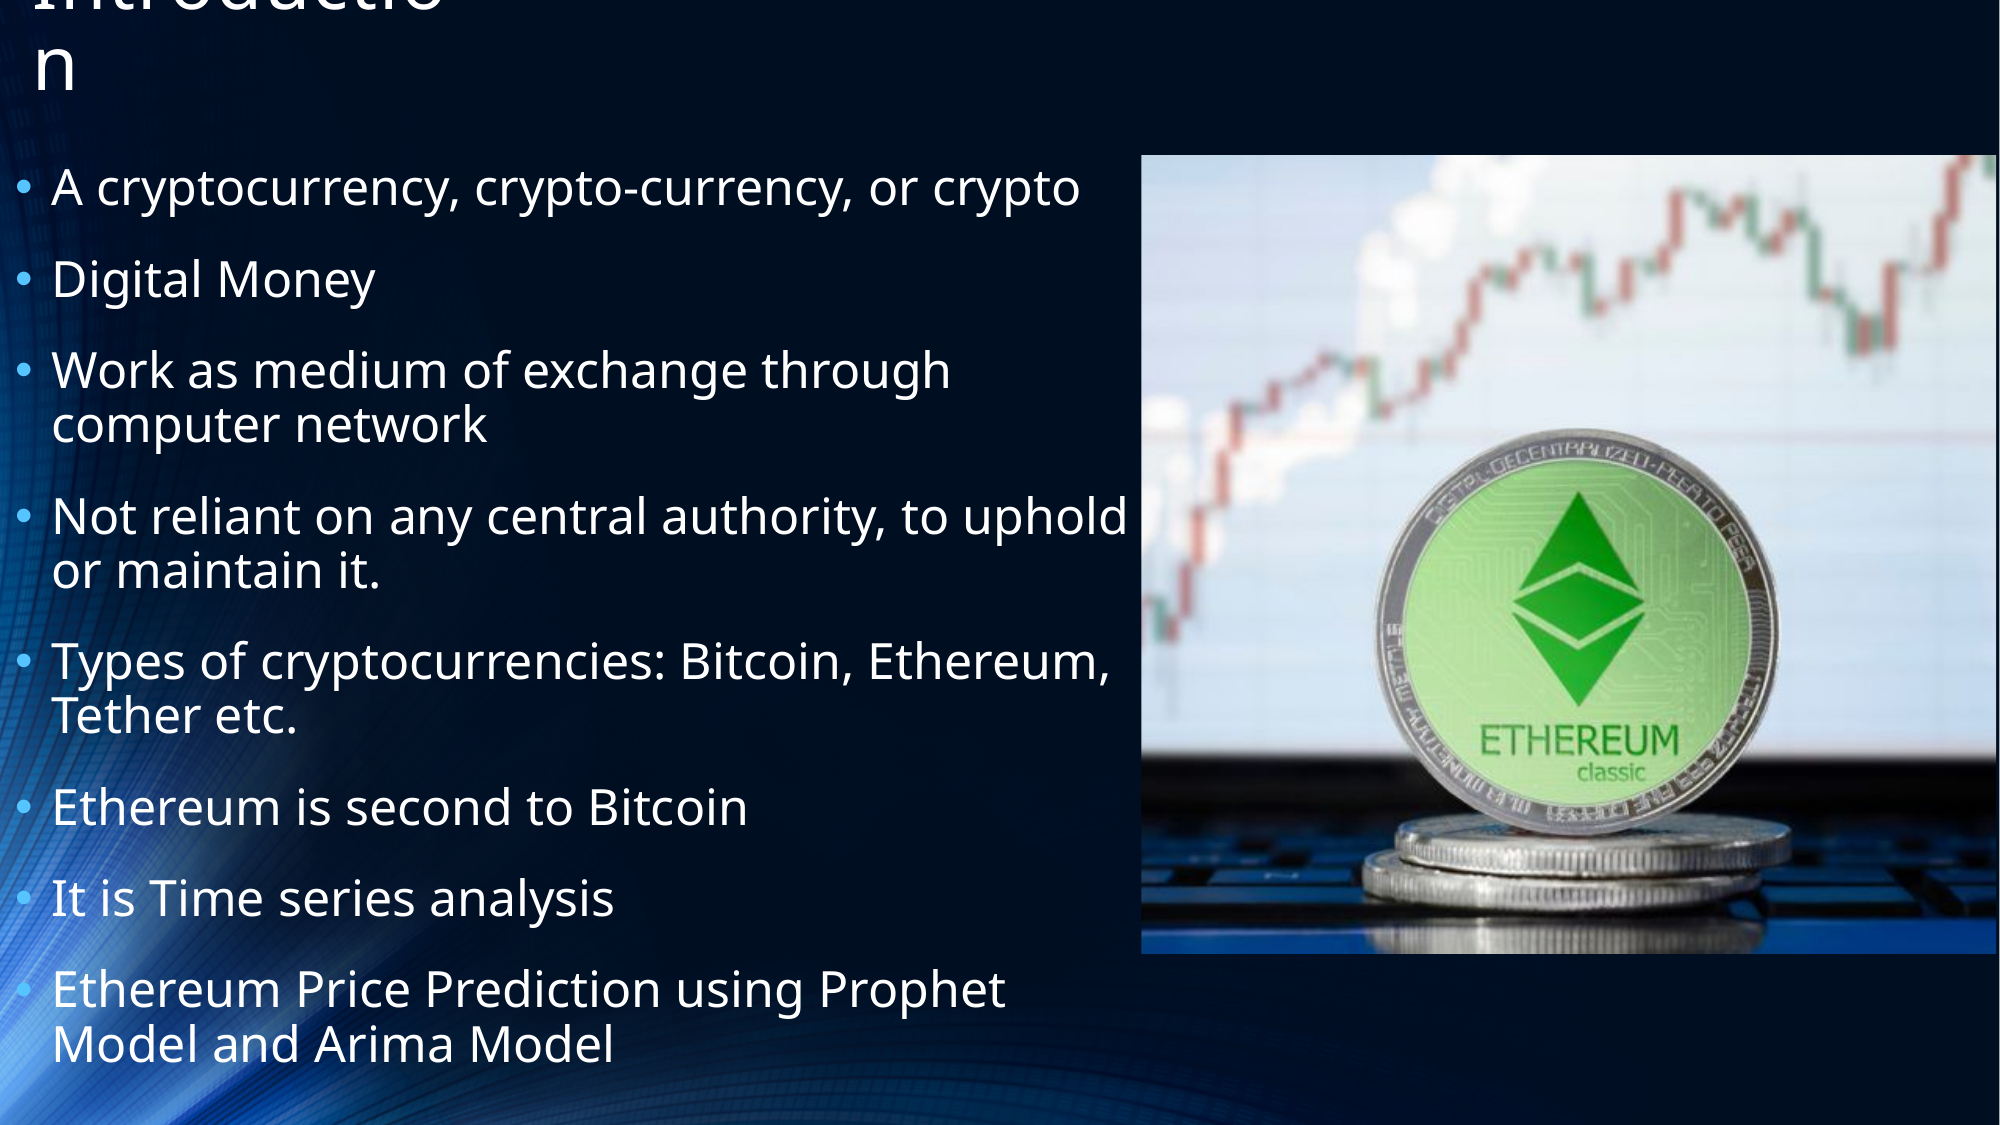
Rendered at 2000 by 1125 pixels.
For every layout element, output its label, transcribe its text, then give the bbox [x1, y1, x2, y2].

list A cryptocurrency, crypto-currency, or crypto Digital Money Work as medium of exchange through computer network Not reliant on any central authority, to uphold or maintain it. Types of cryptocurrencies: Bitcoin, Ethereum, Tether etc. Ethereum is second to Bitcoin It is Time series analysis Ethereum Price Prediction using Prophet Model and Arima Model [0, 155, 1154, 1125]
title Introduction [17, 19, 467, 114]
picture [0, 0, 2000, 1125]
